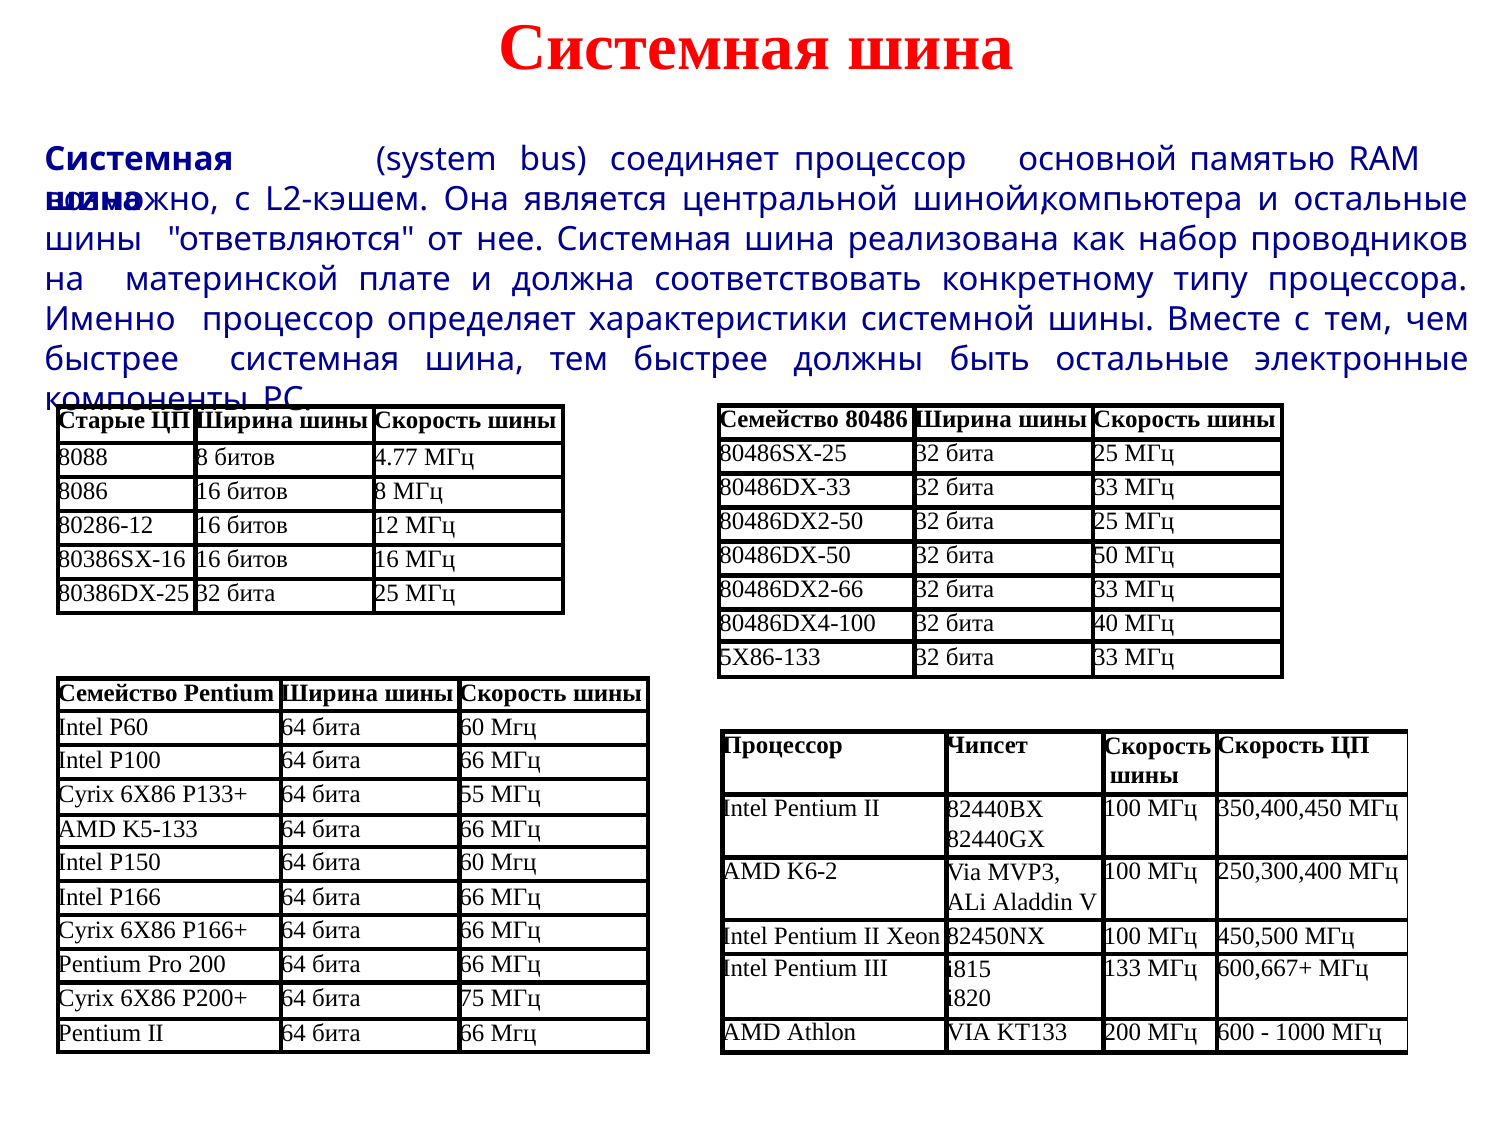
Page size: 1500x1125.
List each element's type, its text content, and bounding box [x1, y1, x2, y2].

table_cell 16 МГц [376, 547, 561, 577]
table_cell 16 битов [198, 479, 372, 509]
table_cell 82450NX [949, 922, 1101, 952]
table_cell Intel Pentium II [725, 797, 944, 855]
table_cell 80286-12 [60, 513, 193, 543]
table_cell Pentium Pro 200 [60, 951, 279, 980]
table_cell 32 бита [917, 578, 1091, 607]
table_cell 33 МГц [1095, 578, 1280, 607]
table_cell 66 МГц [462, 951, 646, 980]
table_cell 32 бита [917, 644, 1091, 675]
table_cell 64 бита [283, 849, 457, 879]
table_cell 66 МГц [462, 883, 646, 913]
table_cell 80486DX4-100 [721, 612, 912, 639]
table_cell AMD K5-133 [60, 817, 279, 845]
table_cell 66 МГц [462, 747, 646, 777]
table_cell 250,300,400 МГц [1219, 860, 1407, 918]
table_cell 200 МГц [1106, 1021, 1215, 1050]
table_cell Intel P166 [60, 883, 279, 913]
table_cell 12 МГц [376, 513, 561, 543]
table_cell 80486SX-25 [721, 442, 912, 471]
table_cell 64 бита [283, 951, 457, 980]
table_cell 64 бита [283, 985, 457, 1017]
table_header Скорость ЦП [1219, 734, 1407, 792]
table_cell 450,500 МГц [1219, 922, 1407, 952]
table_cell VIA KT133 [949, 1021, 1101, 1050]
table_cell 8088 [60, 445, 193, 475]
table_cell 32 бита [917, 612, 1091, 639]
table_cell 82440BX 82440GX [949, 797, 1101, 855]
table_cell 25 МГц [1095, 510, 1280, 539]
table_cell 32 бита [917, 544, 1091, 573]
table_cell 80486DX2-50 [721, 510, 912, 539]
title Системная шина [72, 2, 1428, 177]
table_cell Cyrix 6X86 P200+ [60, 985, 279, 1017]
text_box Системная шина [42, 137, 353, 177]
table_cell Intel P60 [60, 713, 279, 743]
table_cell 100 МГц [1106, 860, 1215, 918]
table_cell 80486DX-33 [721, 476, 912, 505]
table_cell 80486DX2-66 [721, 578, 912, 607]
table_cell Intel P100 [60, 747, 279, 777]
table_header Семейство 80486 [721, 408, 912, 437]
table_header Скорость шины [376, 409, 561, 441]
table_cell 600 - 1000 МГц [1219, 1021, 1407, 1050]
table_header Ширина шины [283, 681, 457, 709]
table_cell 16 битов [198, 513, 372, 543]
table_cell 100 МГц [1106, 922, 1215, 952]
table_cell 80386SX-16 [60, 547, 193, 577]
table_header Скорость шины [462, 681, 646, 709]
table_header Чипсет [949, 734, 1101, 792]
table_cell 25 МГц [376, 581, 561, 611]
table_header Скорость шины [1095, 408, 1280, 437]
table_cell 8086 [60, 479, 193, 509]
table_cell Intel Pentium II Xeon [725, 922, 944, 952]
table_cell i815 i820 [949, 956, 1101, 1017]
table_cell 66 Мгц [462, 1021, 646, 1050]
table_cell 64 бита [283, 917, 457, 947]
table_cell 80486DX-50 [721, 544, 912, 573]
table_header Скорость шины [1106, 734, 1215, 792]
table_cell 100 МГц [1106, 797, 1215, 855]
table_cell 64 бита [283, 1021, 457, 1050]
table_cell 32 бита [917, 476, 1091, 505]
table_cell 75 МГц [462, 985, 646, 1017]
table_cell Via MVP3, ALi Aladdin V [949, 860, 1101, 918]
table_cell 8 МГц [376, 479, 561, 509]
table_header Ширина шины [917, 408, 1091, 437]
table_cell 64 бита [283, 817, 457, 845]
table_cell 33 МГц [1095, 644, 1280, 675]
text_box (system bus) соединяет процессор с [373, 137, 995, 177]
table_cell 4.77 МГц [376, 445, 561, 475]
table_cell 60 Мгц [462, 849, 646, 879]
table_cell 64 бита [283, 883, 457, 913]
table_cell Pentium II [60, 1021, 279, 1050]
table_cell 133 МГц [1106, 956, 1215, 1017]
table_cell 80386DX-25 [60, 581, 193, 611]
table_cell 5X86-133 [721, 644, 912, 675]
table_cell Cyrix 6X86 P166+ [60, 917, 279, 947]
table_header Старые ЦП [60, 409, 193, 441]
text_box возможно, с L2-кэшем. Она является центральной шиной компьютера и остальные шины "ответвляются" от нее. Системная шина реализована как набор проводников на материнской плате и должна соответствовать конкретному типу процессора. Именно процессор определяет характеристики системной шины. Вместе с тем, чем быстрее системная шина, тем быстрее должны быть остальные электронные компоненты РС. [42, 177, 1470, 417]
table_cell 350,400,450 МГц [1219, 797, 1407, 855]
table_cell 25 МГц [1095, 442, 1280, 471]
table_cell 32 бита [917, 510, 1091, 539]
table_header Процессор [725, 734, 944, 792]
table_cell AMD Athlon [725, 1021, 944, 1050]
table_cell Intel P150 [60, 849, 279, 879]
table_cell 8 битов [198, 445, 372, 475]
table_cell 64 бита [283, 781, 457, 813]
table_cell 60 Мгц [462, 713, 646, 743]
table_cell Intel Pentium III [725, 956, 944, 1017]
table_cell 64 бита [283, 747, 457, 777]
table_cell 64 бита [283, 713, 457, 743]
table_cell 55 МГц [462, 781, 646, 813]
table_cell 66 МГц [462, 917, 646, 947]
table_cell 50 МГц [1095, 544, 1280, 573]
table_header Ширина шины [198, 409, 372, 441]
table_cell 66 МГц [462, 817, 646, 845]
table_cell AMD K6-2 [725, 860, 944, 918]
table_cell 16 битов [198, 547, 372, 577]
table_cell 33 МГц [1095, 476, 1280, 505]
table_cell Cyrix 6X86 P133+ [60, 781, 279, 813]
table_cell 40 МГц [1095, 612, 1280, 639]
table_cell 32 бита [198, 581, 372, 611]
text_box основной памятью RAM и, [1015, 137, 1470, 177]
table_header Семейство Pentium [60, 681, 279, 709]
table_cell 32 бита [917, 442, 1091, 471]
table_cell 600,667+ МГц [1219, 956, 1407, 1017]
